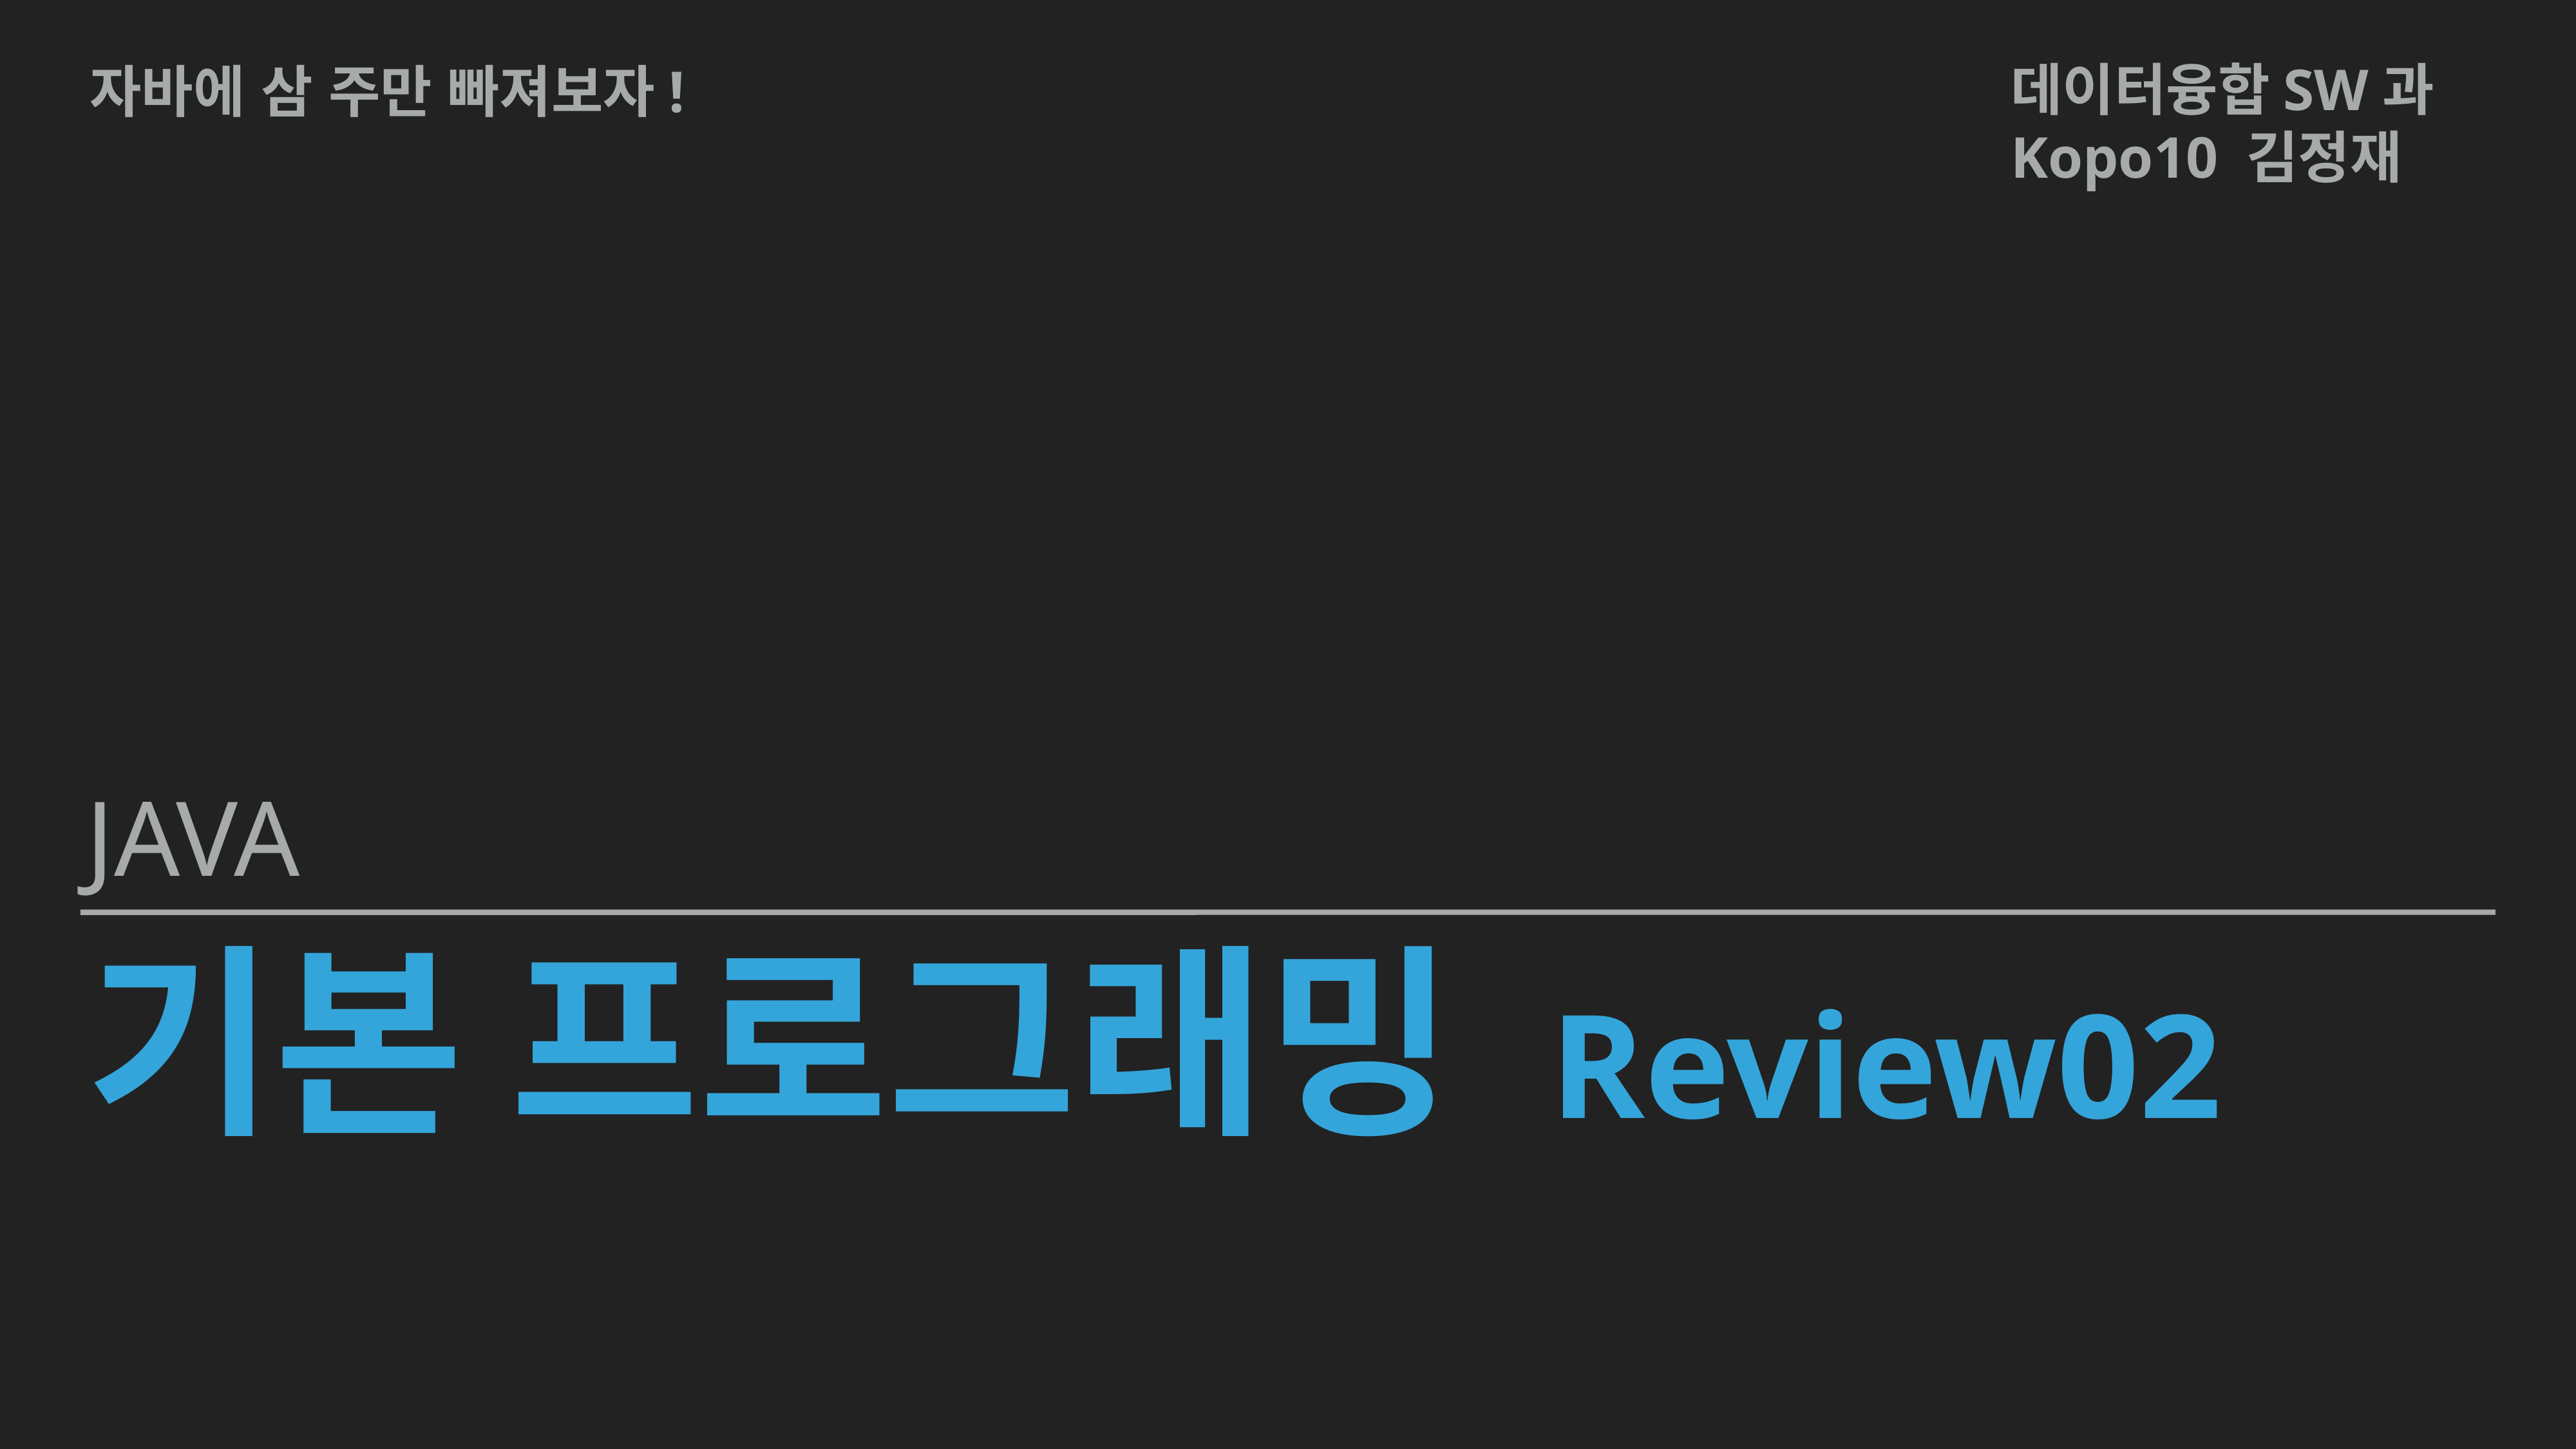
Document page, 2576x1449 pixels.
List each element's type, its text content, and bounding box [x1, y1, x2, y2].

text_box 데이터융합SW과 Kopo10 김정재 [2005, 32, 2553, 212]
text_box 자바에 삼 주만 빠져보자! [84, 0, 1397, 180]
title 기본 프로그래밍 Review02 [80, 955, 2496, 1358]
subtitle JAVA [80, 633, 2496, 902]
